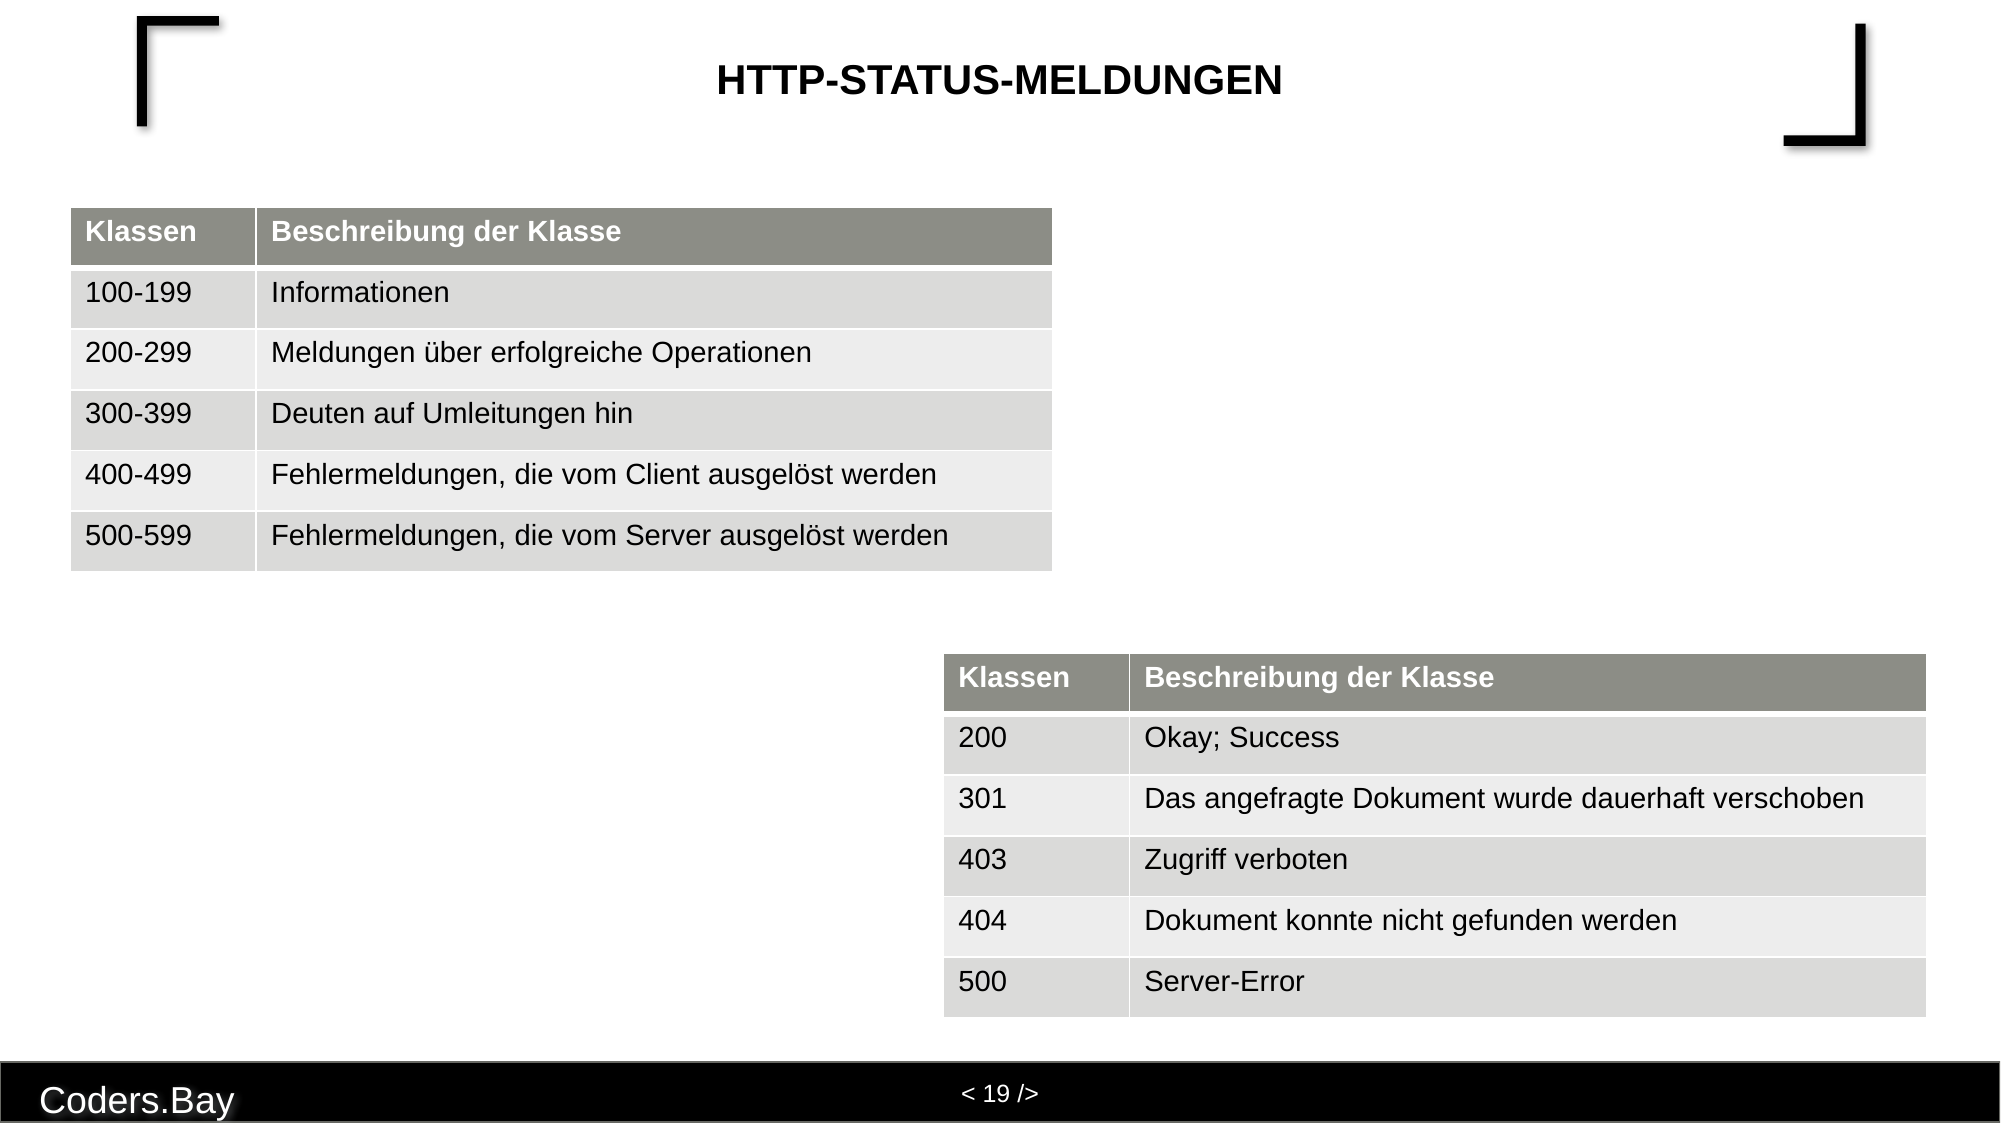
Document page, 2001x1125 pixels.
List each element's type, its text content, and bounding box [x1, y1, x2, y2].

table_header Klassen [71, 208, 255, 265]
table_cell 500 [944, 958, 1129, 1017]
table_cell Zugriff verboten [1130, 837, 1926, 896]
table_cell 200 [944, 717, 1129, 774]
table_cell 300-399 [71, 391, 255, 450]
table_cell 400-499 [71, 451, 255, 510]
table_cell Deuten auf Umleitungen hin [257, 391, 1052, 450]
table_cell 404 [944, 897, 1129, 956]
table_cell 500-599 [71, 512, 255, 571]
table_cell Meldungen über erfolgreiche Operationen [257, 330, 1052, 389]
table_header Klassen [944, 654, 1129, 711]
title HTTP-Status-Meldungen [155, 36, 1845, 127]
table_cell Fehlermeldungen, die vom Client ausgelöst werden [257, 451, 1052, 510]
table_cell Das angefragte Dokument wurde dauerhaft verschoben [1130, 776, 1926, 835]
table_header Beschreibung der Klasse [257, 208, 1052, 265]
table_cell Informationen [257, 271, 1052, 328]
table_cell 100-199 [71, 271, 255, 328]
table_cell Fehlermeldungen, die vom Server ausgelöst werden [257, 512, 1052, 571]
table_cell Dokument konnte nicht gefunden werden [1130, 897, 1926, 956]
table_cell 403 [944, 837, 1129, 896]
table_cell Okay; Success [1130, 717, 1926, 774]
table_cell 200-299 [71, 330, 255, 389]
table_cell Server-Error [1130, 958, 1926, 1017]
table_cell 301 [944, 776, 1129, 835]
table_header Beschreibung der Klasse [1130, 654, 1926, 711]
